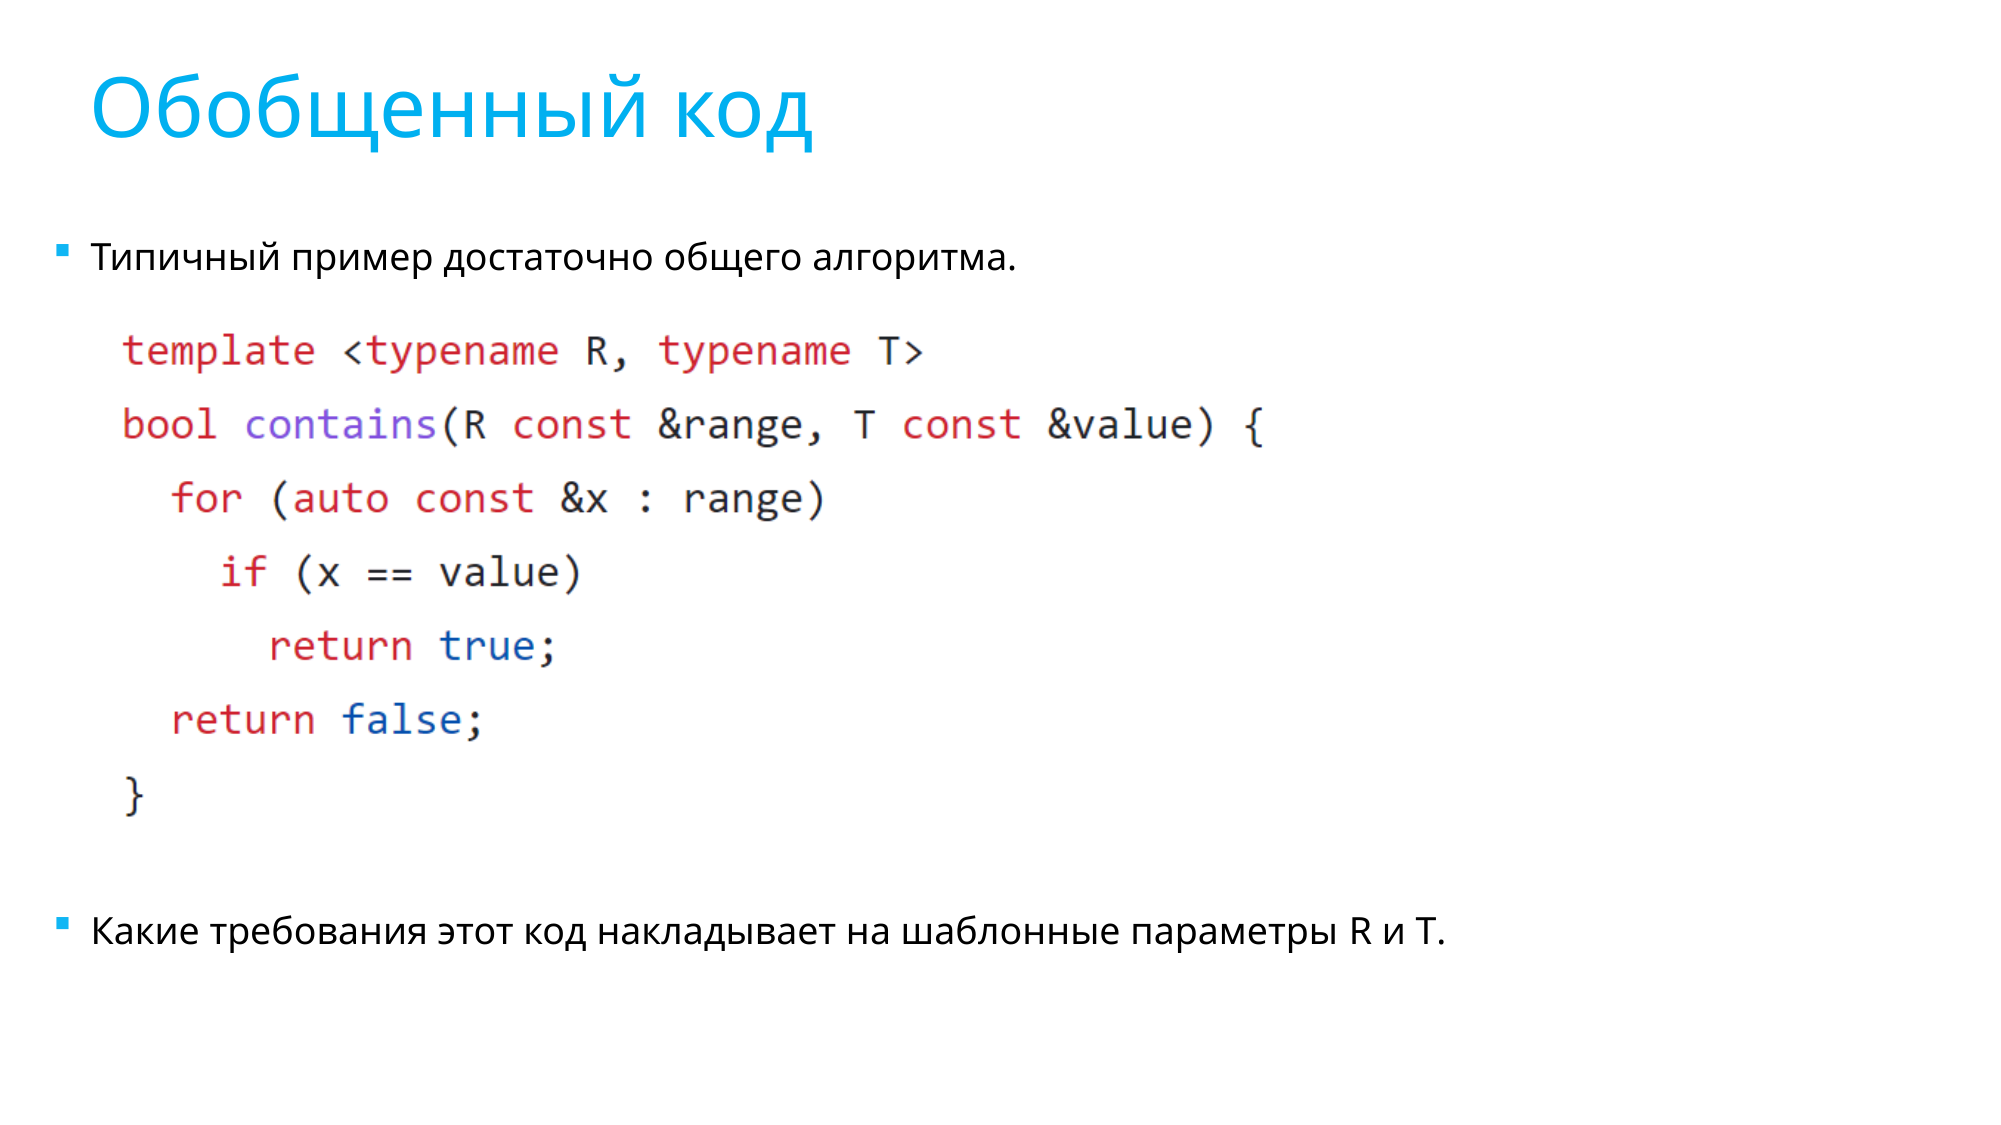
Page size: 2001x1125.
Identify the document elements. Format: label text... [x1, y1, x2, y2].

picture [113, 324, 1327, 861]
text_box Типичный пример достаточно общего алгоритма. Какие требования этот код накладывает на шаблонные параметры R и T. [38, 216, 1914, 1079]
text_box Обобщенный код [74, 46, 1573, 162]
